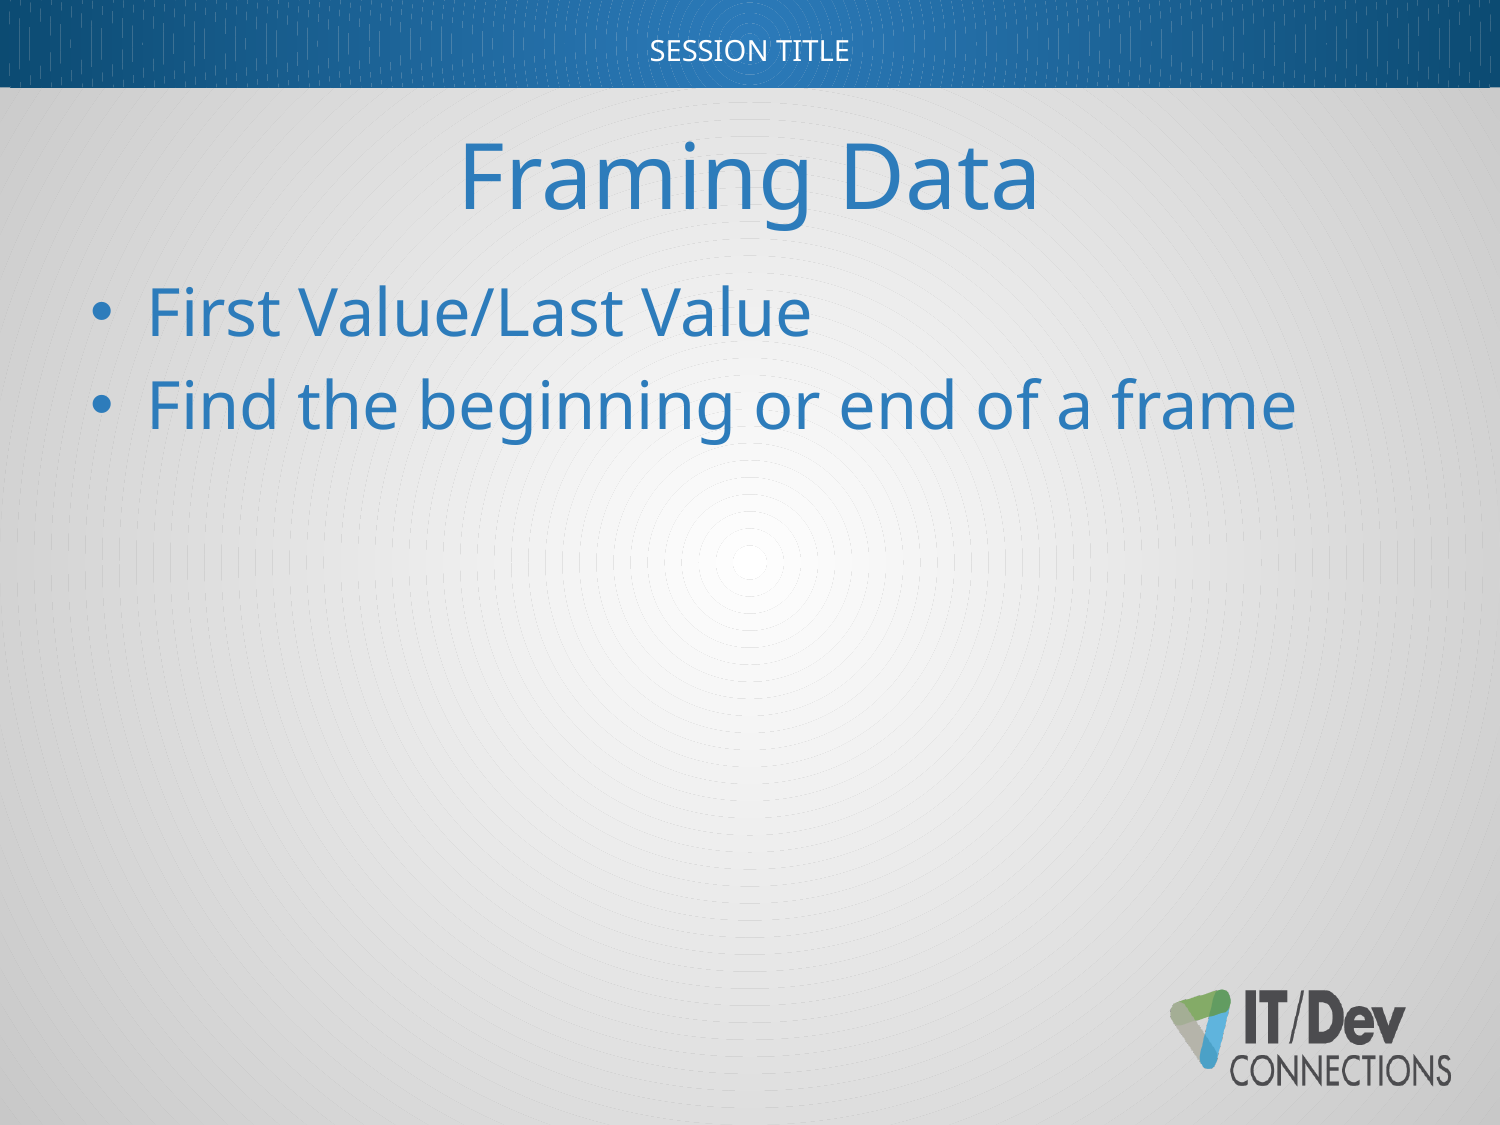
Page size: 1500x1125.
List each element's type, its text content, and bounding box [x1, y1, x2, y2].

picture [1160, 965, 1461, 1111]
title Framing Data [75, 79, 1425, 262]
list First Value/Last Value Find the beginning or end of a frame [75, 262, 1425, 1005]
